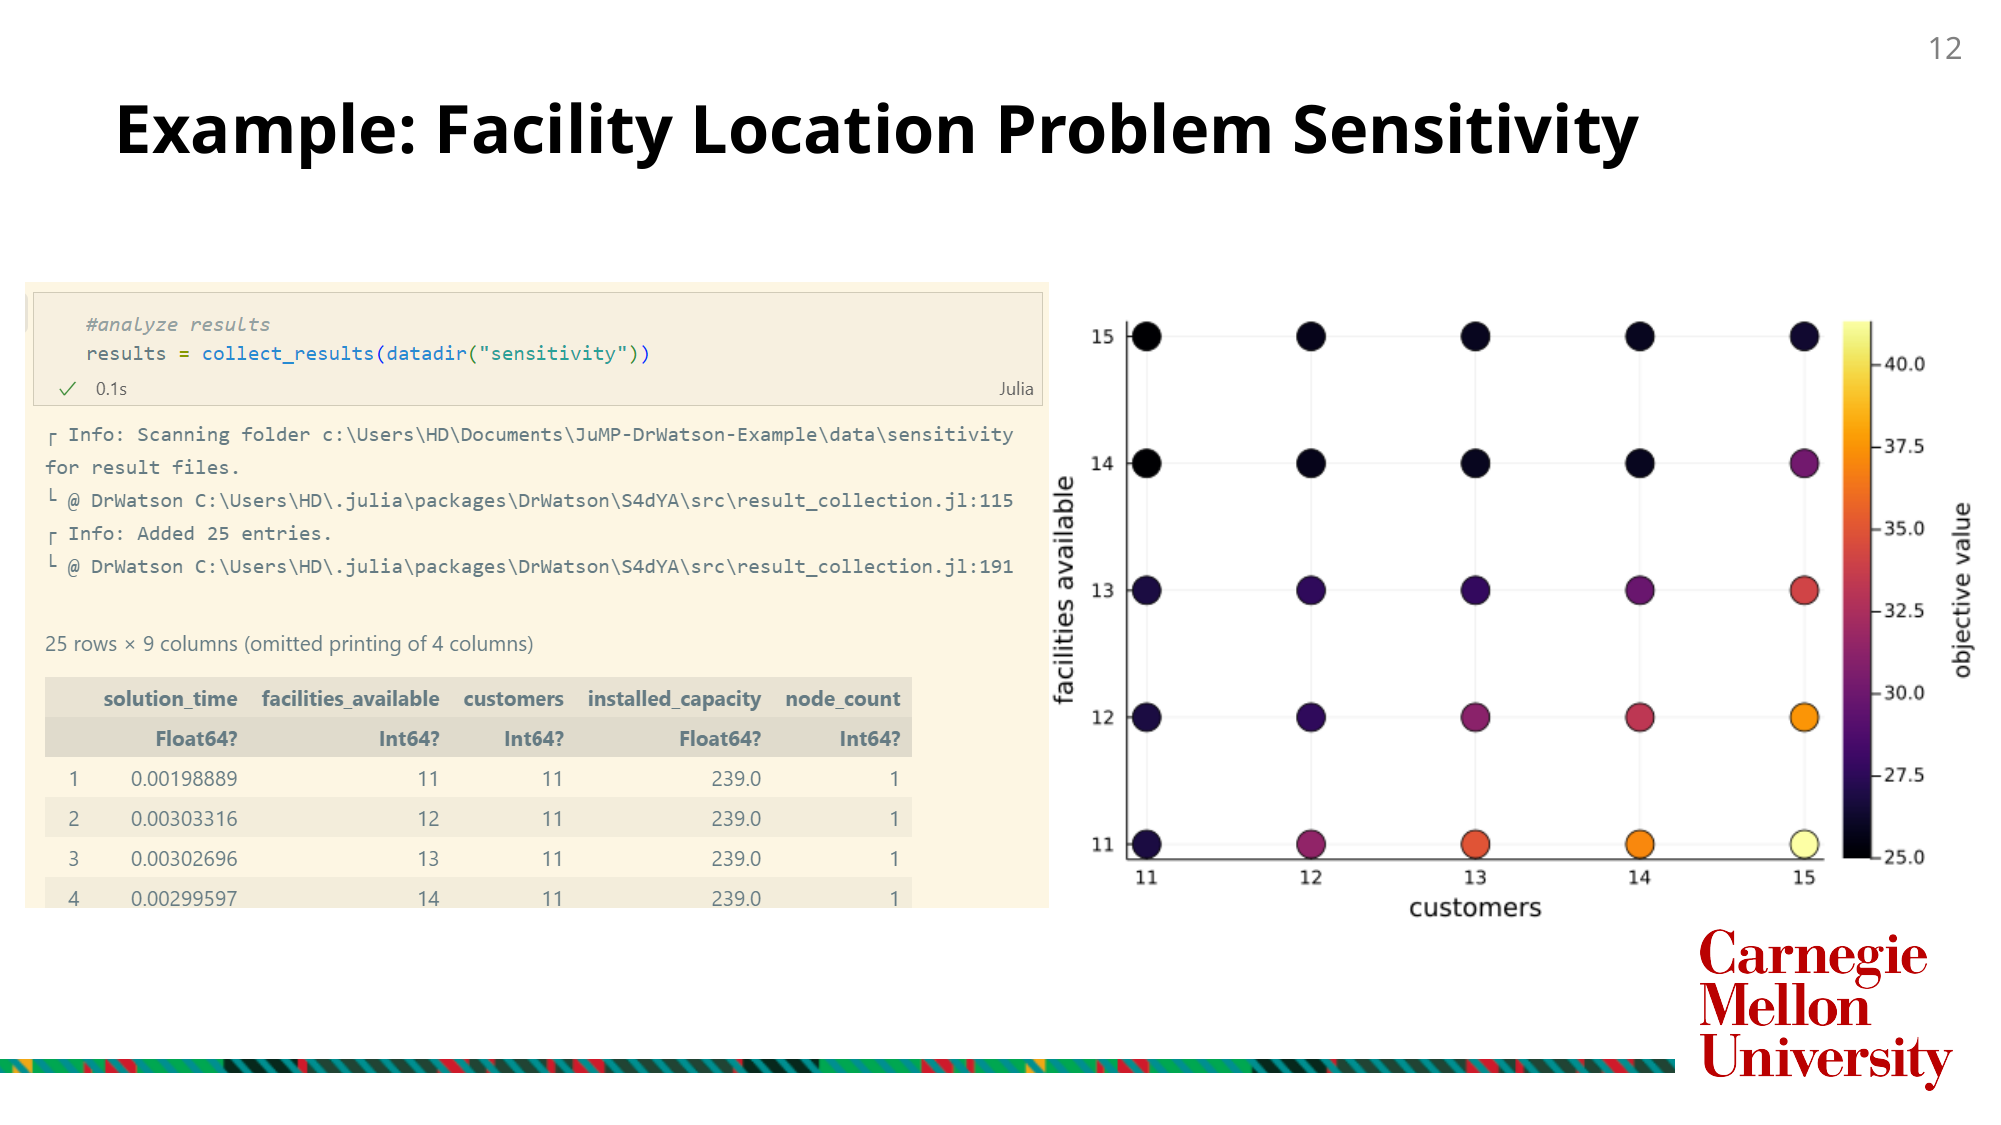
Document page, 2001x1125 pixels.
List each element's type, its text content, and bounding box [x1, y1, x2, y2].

picture [0, 1059, 1675, 1073]
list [1048, 303, 1987, 929]
picture [1700, 929, 1953, 1091]
title Example: Facility Location Problem Sensitivity [99, 79, 1900, 213]
picture [25, 282, 1049, 908]
